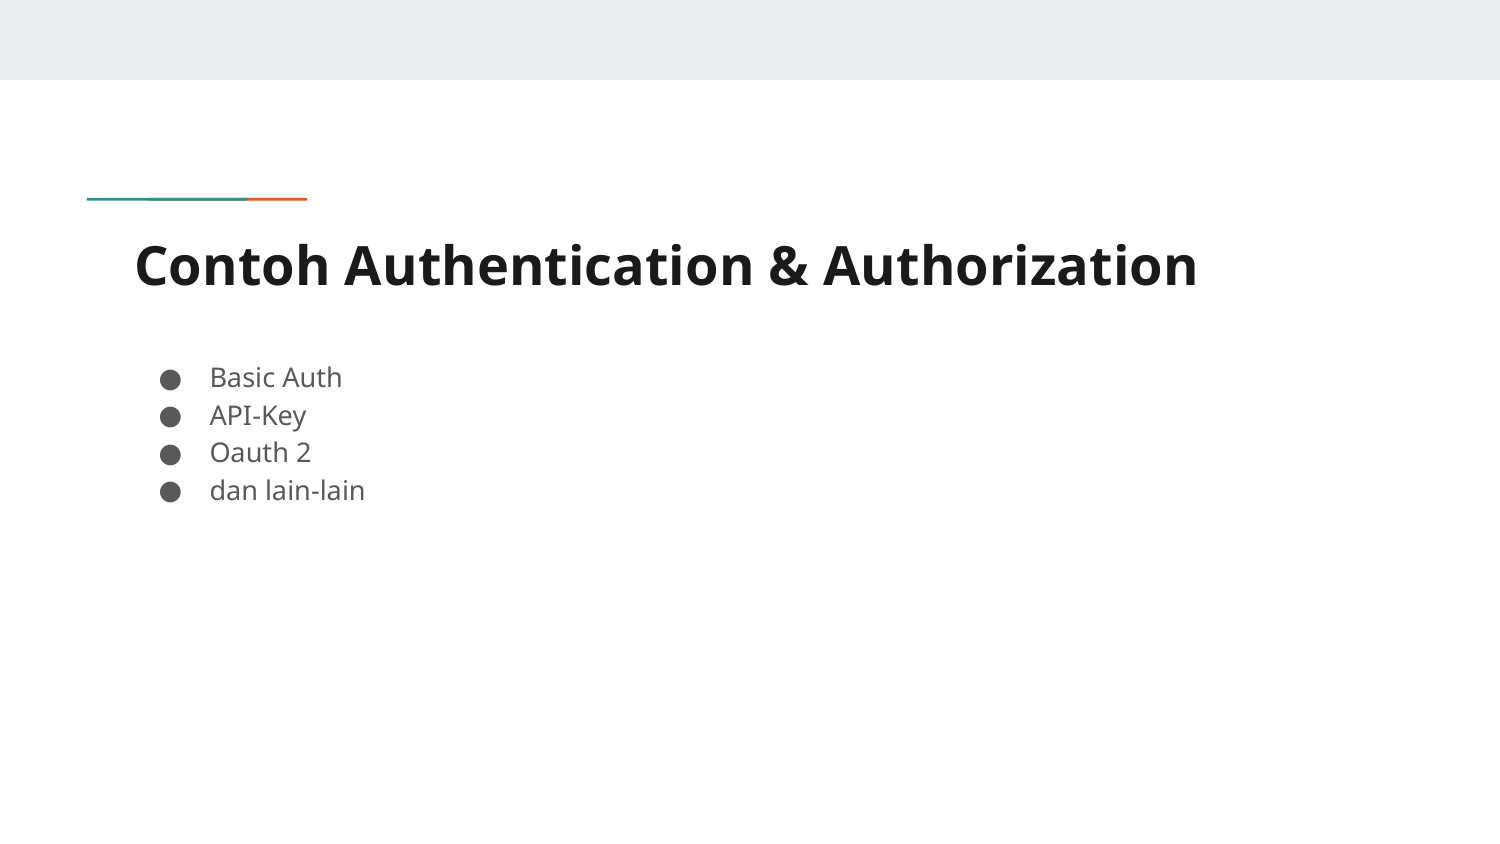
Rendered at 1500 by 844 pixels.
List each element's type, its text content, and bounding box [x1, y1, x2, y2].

title Contoh Authentication & Authorization [119, 216, 1381, 305]
list Basic Auth API-Key Oauth 2 dan lain-lain [119, 341, 1381, 712]
